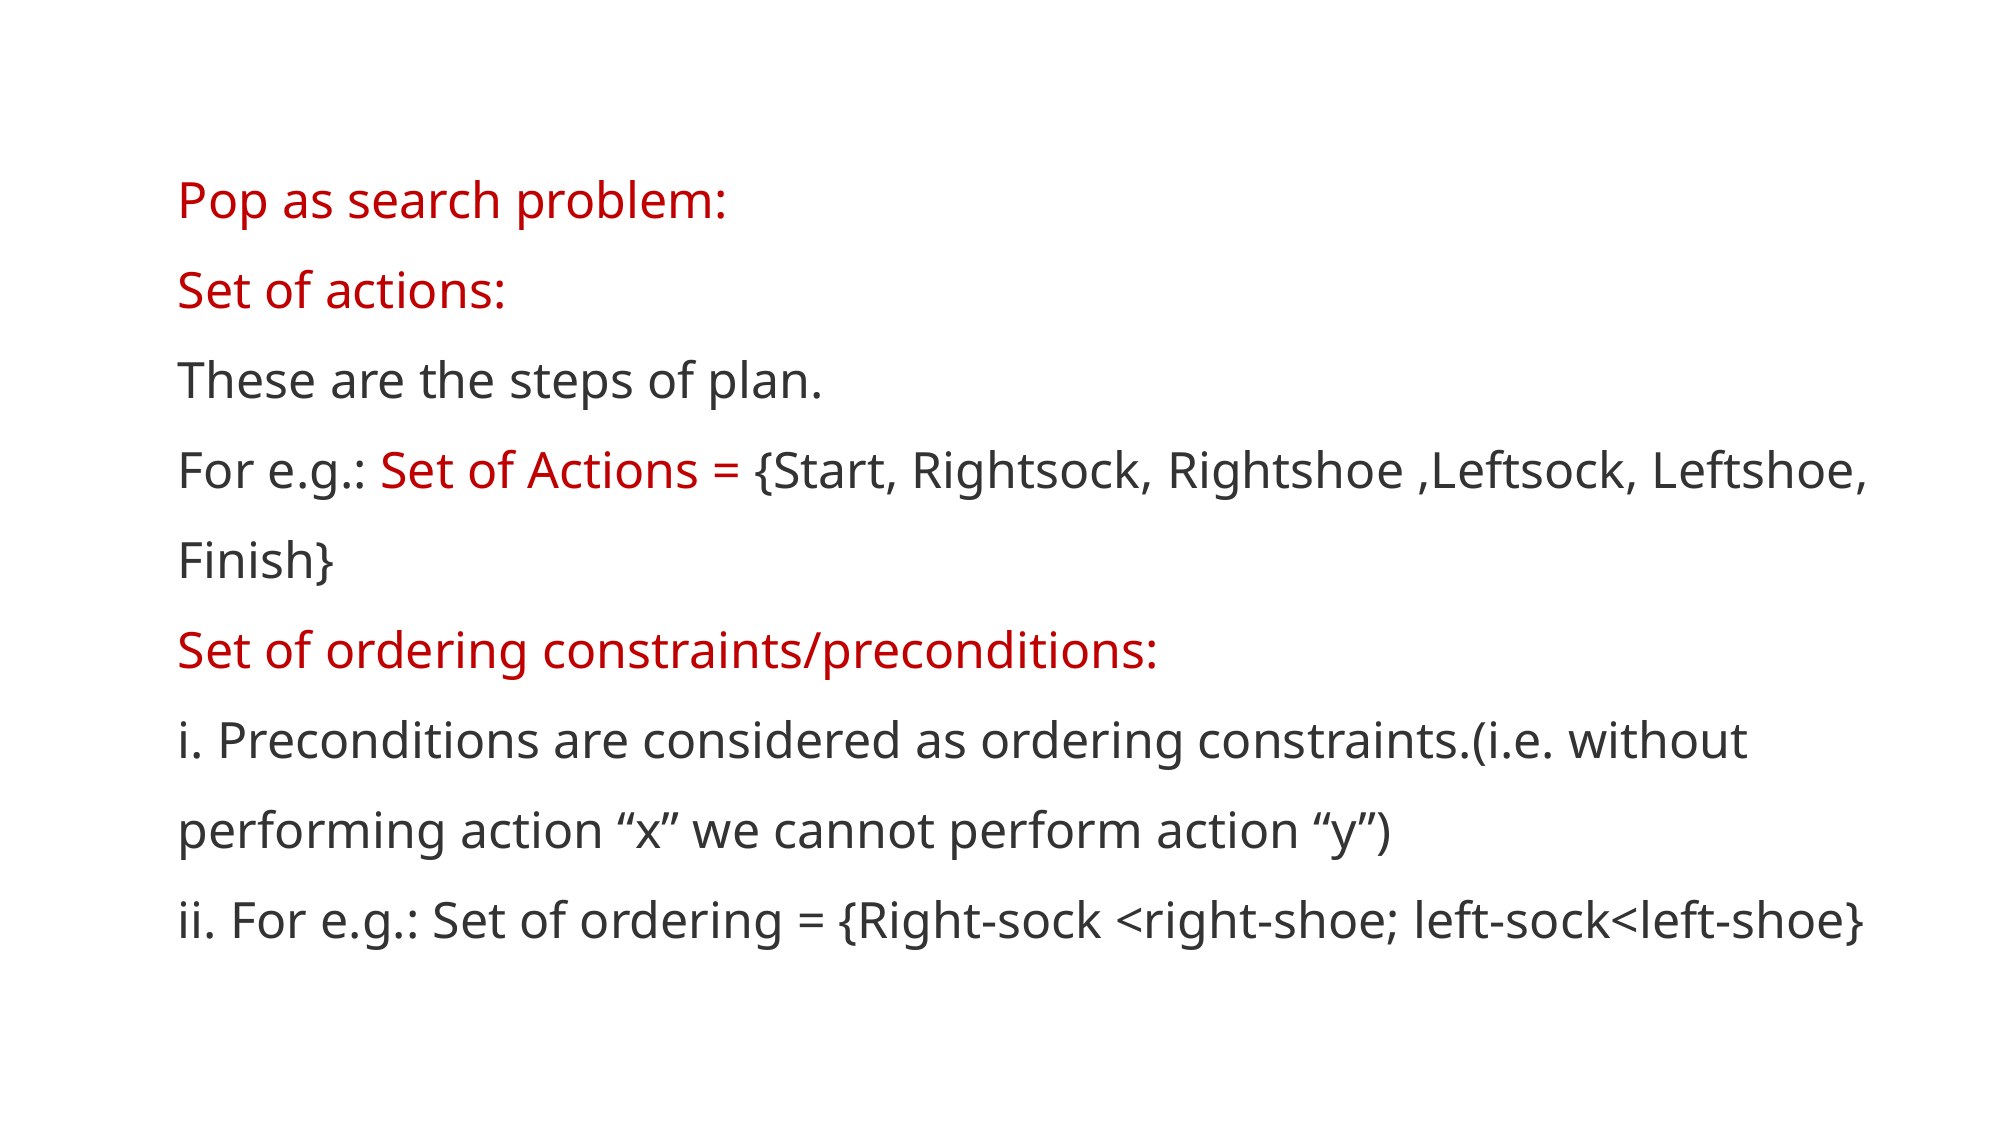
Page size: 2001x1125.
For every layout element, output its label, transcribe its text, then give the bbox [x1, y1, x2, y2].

text_box Pop as search problem: Set of actions: These are the steps of plan. For e.g.: Set of Actions = {Start, Rightsock, Rightshoe ,Leftsock, Leftshoe, Finish} Set of ordering constraints/preconditions: i. Preconditions are considered as ordering constraints.(i.e. without performing action “x” we cannot perform action “y”) ii. For e.g.: Set of ordering = {Right-sock <right-shoe; left-sock<left-shoe} [163, 131, 1937, 957]
